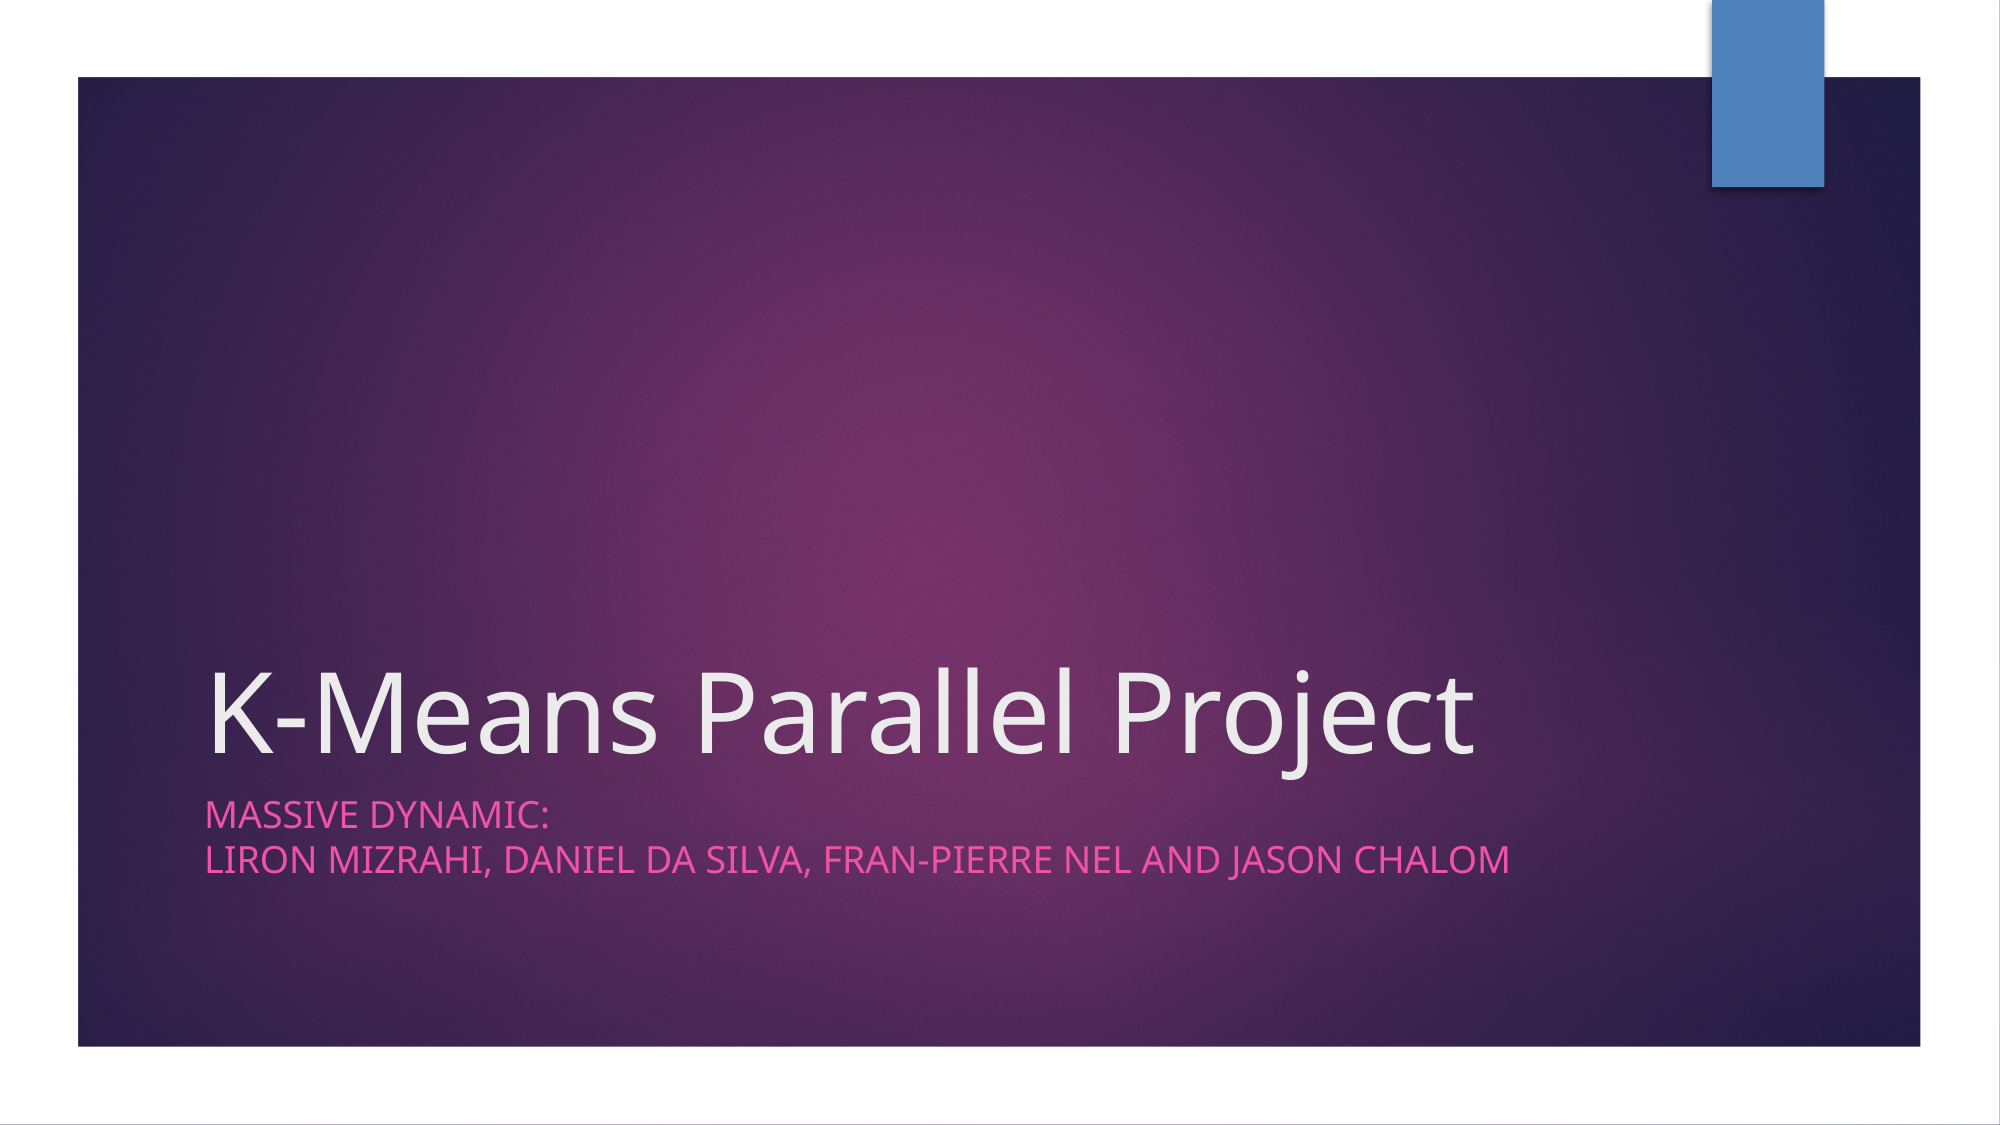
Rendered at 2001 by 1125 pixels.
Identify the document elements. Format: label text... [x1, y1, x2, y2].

text_box Massive DyNamic: Liron Mizrahi, Daniel da Silva, Fran-pierre Nel and Jason Chalom [189, 783, 1637, 925]
picture [79, 78, 1920, 1046]
text_box K-Means Parallel Project [189, 344, 1637, 783]
